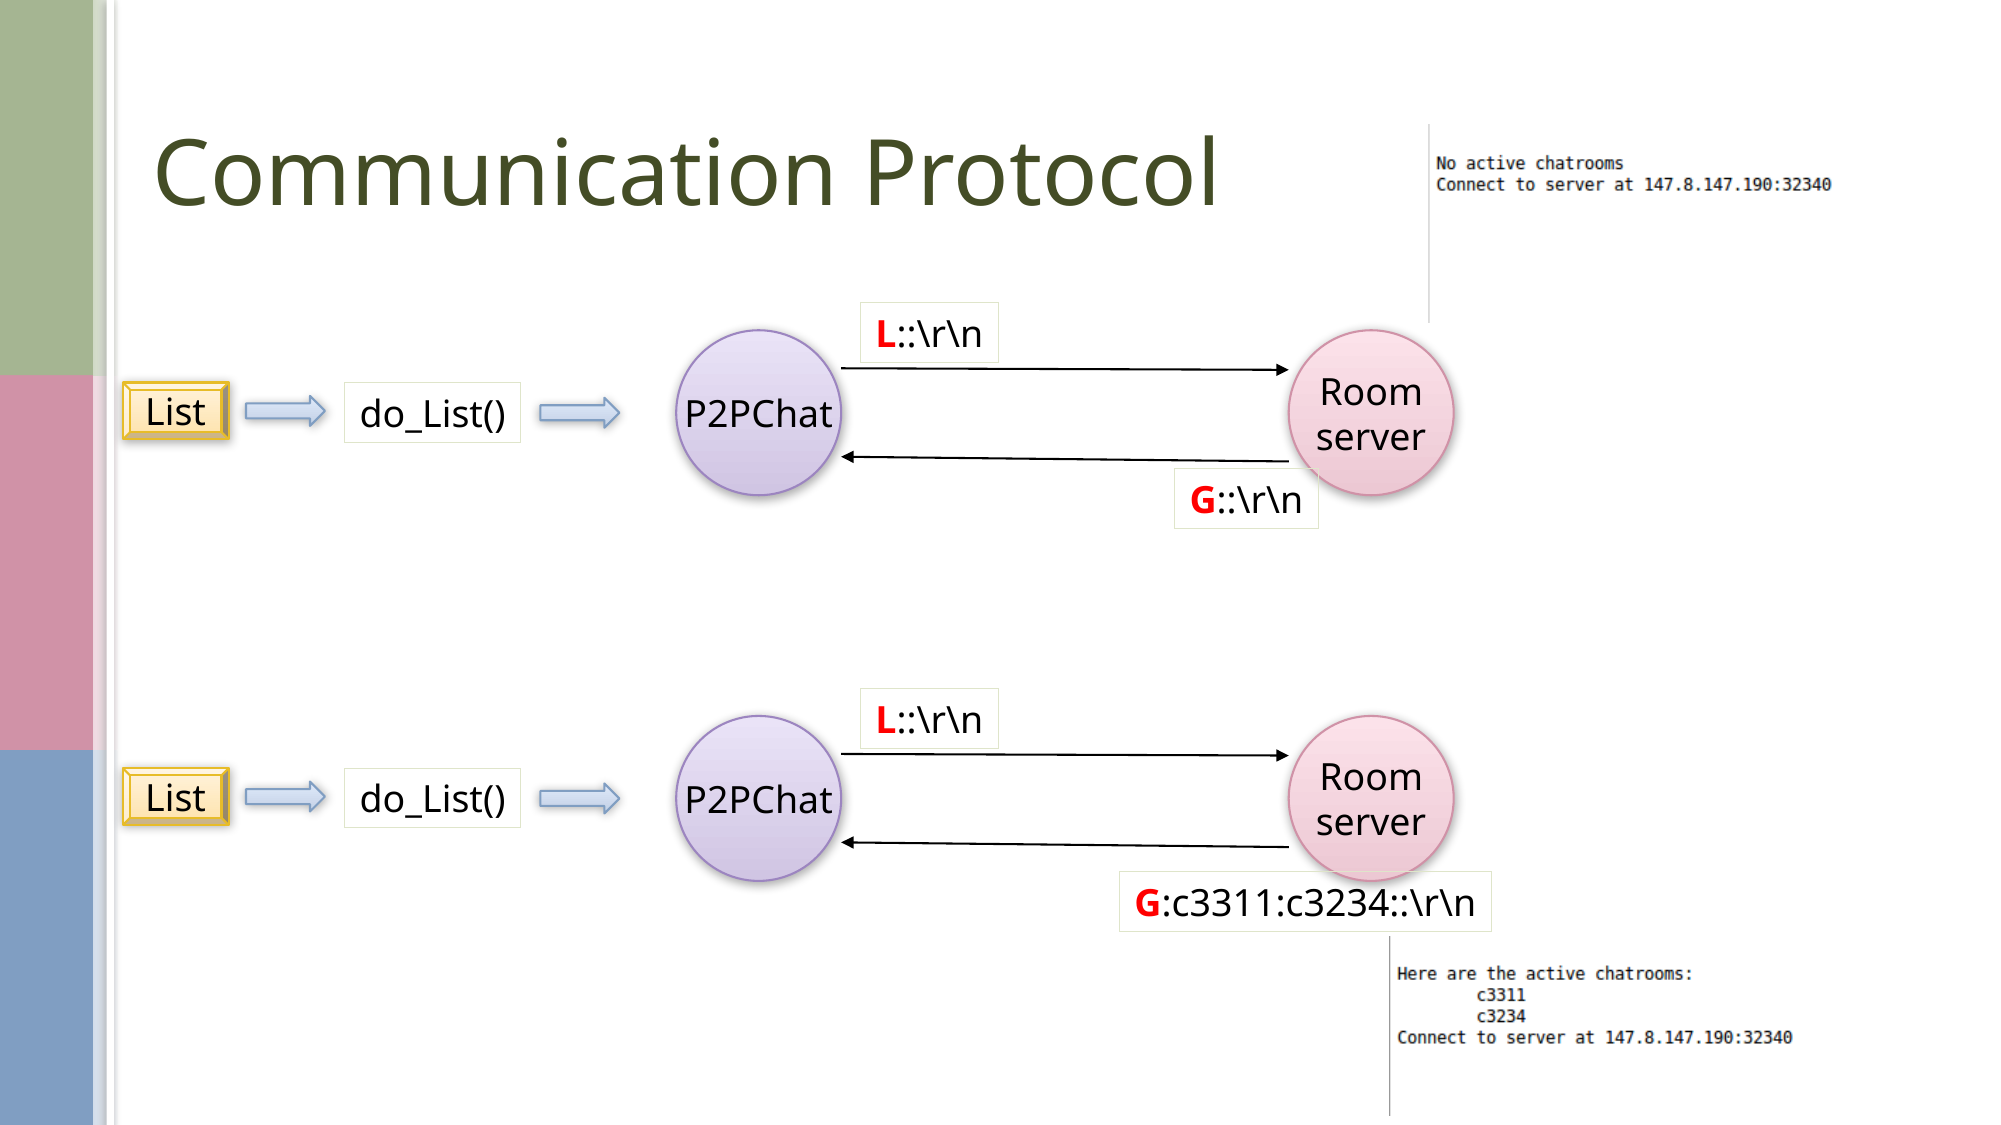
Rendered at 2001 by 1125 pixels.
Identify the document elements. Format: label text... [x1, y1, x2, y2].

text_box P2PChat [675, 714, 843, 882]
picture [1388, 935, 1947, 1117]
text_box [840, 841, 1290, 848]
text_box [840, 456, 1290, 462]
text_box L::\r\n [860, 688, 999, 749]
text_box [244, 394, 326, 427]
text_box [840, 367, 1290, 371]
picture [1428, 124, 1973, 324]
text_box G::\r\n [1174, 468, 1319, 529]
text_box Room server [1287, 714, 1455, 871]
text_box do_List() [344, 768, 521, 828]
title Communication Protocol [137, 59, 1863, 278]
text_box [539, 396, 621, 429]
text_box List [122, 767, 230, 826]
text_box P2PChat [675, 329, 843, 497]
text_box [244, 780, 326, 813]
text_box Room server [1287, 329, 1455, 497]
text_box [539, 782, 621, 815]
text_box L::\r\n [860, 302, 999, 363]
text_box do_List() [344, 382, 521, 443]
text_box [127, 384, 224, 389]
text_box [840, 753, 1290, 757]
text_box List [122, 381, 230, 441]
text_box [127, 769, 225, 774]
text_box G:c3311:c3234::\r\n [1119, 871, 1492, 932]
